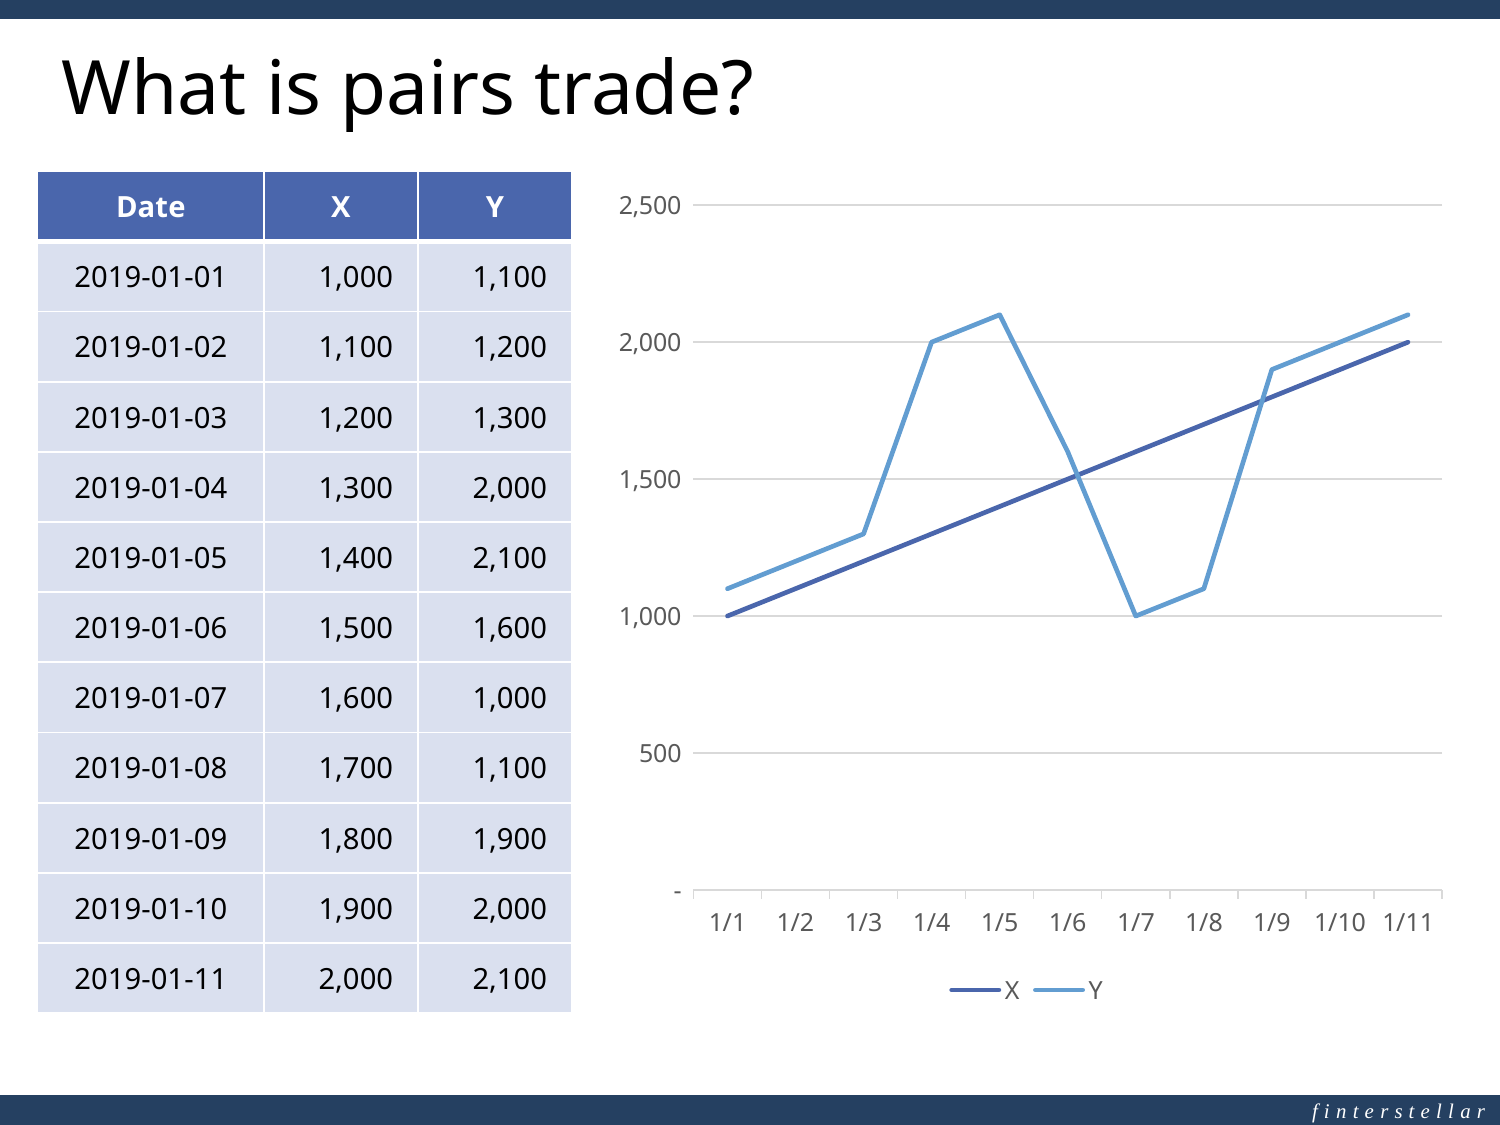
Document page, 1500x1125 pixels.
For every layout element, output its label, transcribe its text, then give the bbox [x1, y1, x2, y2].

table_cell 2019-01-11 [38, 944, 263, 1012]
table_cell 1,100 [419, 733, 571, 802]
table_cell 1,400 [265, 523, 417, 591]
table_cell 1,300 [265, 453, 417, 521]
chart [595, 171, 1460, 1014]
table_cell 1,800 [265, 804, 417, 872]
table_header Date [38, 172, 263, 239]
table_cell 1,200 [265, 383, 417, 451]
table_cell 1,300 [419, 383, 571, 451]
table_cell 1,600 [265, 663, 417, 732]
table_cell 2019-01-05 [38, 523, 263, 591]
table_cell 1,900 [265, 874, 417, 942]
table_cell 2019-01-10 [38, 874, 263, 942]
table_cell 1,000 [265, 244, 417, 311]
table_header X [265, 172, 417, 239]
table_cell 1,600 [419, 593, 571, 661]
table_cell 2,000 [419, 874, 571, 942]
table_cell 2,100 [419, 523, 571, 591]
table_cell 2019-01-09 [38, 804, 263, 872]
table_cell 2,100 [419, 944, 571, 1012]
table_cell 2019-01-07 [38, 663, 263, 732]
table_cell 2019-01-04 [38, 453, 263, 521]
table_header Y [419, 172, 571, 239]
table_cell 2019-01-06 [38, 593, 263, 661]
table_cell 1,100 [419, 244, 571, 311]
title What is pairs trade? [46, 36, 1460, 144]
table_cell 2019-01-08 [38, 733, 263, 802]
table_cell 1,100 [265, 312, 417, 381]
table_cell 1,200 [419, 312, 571, 381]
table_cell 2019-01-01 [38, 244, 263, 311]
table_cell 1,700 [265, 733, 417, 802]
table_cell 2,000 [265, 944, 417, 1012]
table_cell 1,500 [265, 593, 417, 661]
table_cell 2,000 [419, 453, 571, 521]
table_cell 2019-01-02 [38, 312, 263, 381]
table_cell 1,000 [419, 663, 571, 732]
table_cell 1,900 [419, 804, 571, 872]
table_cell 2019-01-03 [38, 383, 263, 451]
